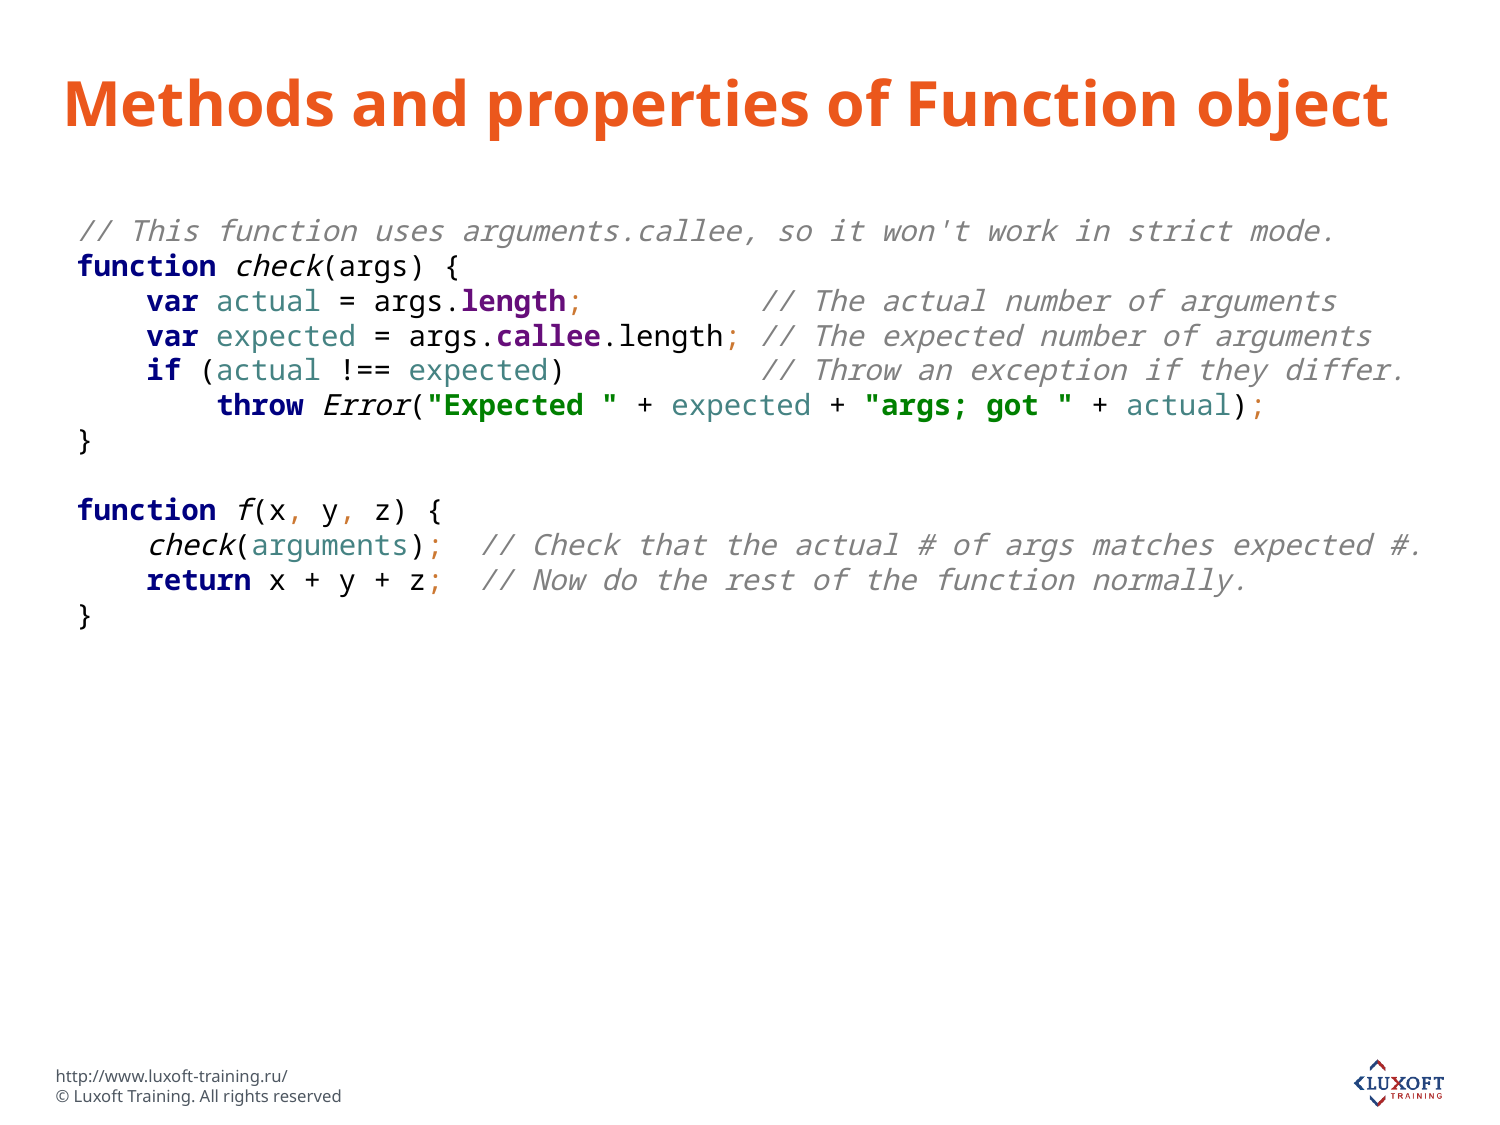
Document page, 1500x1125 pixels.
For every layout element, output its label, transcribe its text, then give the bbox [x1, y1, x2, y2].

text_box // This function uses arguments.callee, so it won't work in strict mode. function check(args) { var actual = args.length; // The actual number of arguments var expected = args.callee.length; // The expected number of arguments if (actual !== expected) // Throw an exception if they differ. throw Error("Expected " + expected + "args; got " + actual); } function f(x, y, z) { check(arguments); // Check that the actual # of args matches expected #. return x + y + z; // Now do the rest of the function normally. } [61, 204, 1439, 639]
title Methods and properties of Function object [47, 59, 1457, 143]
picture [1339, 1059, 1458, 1107]
